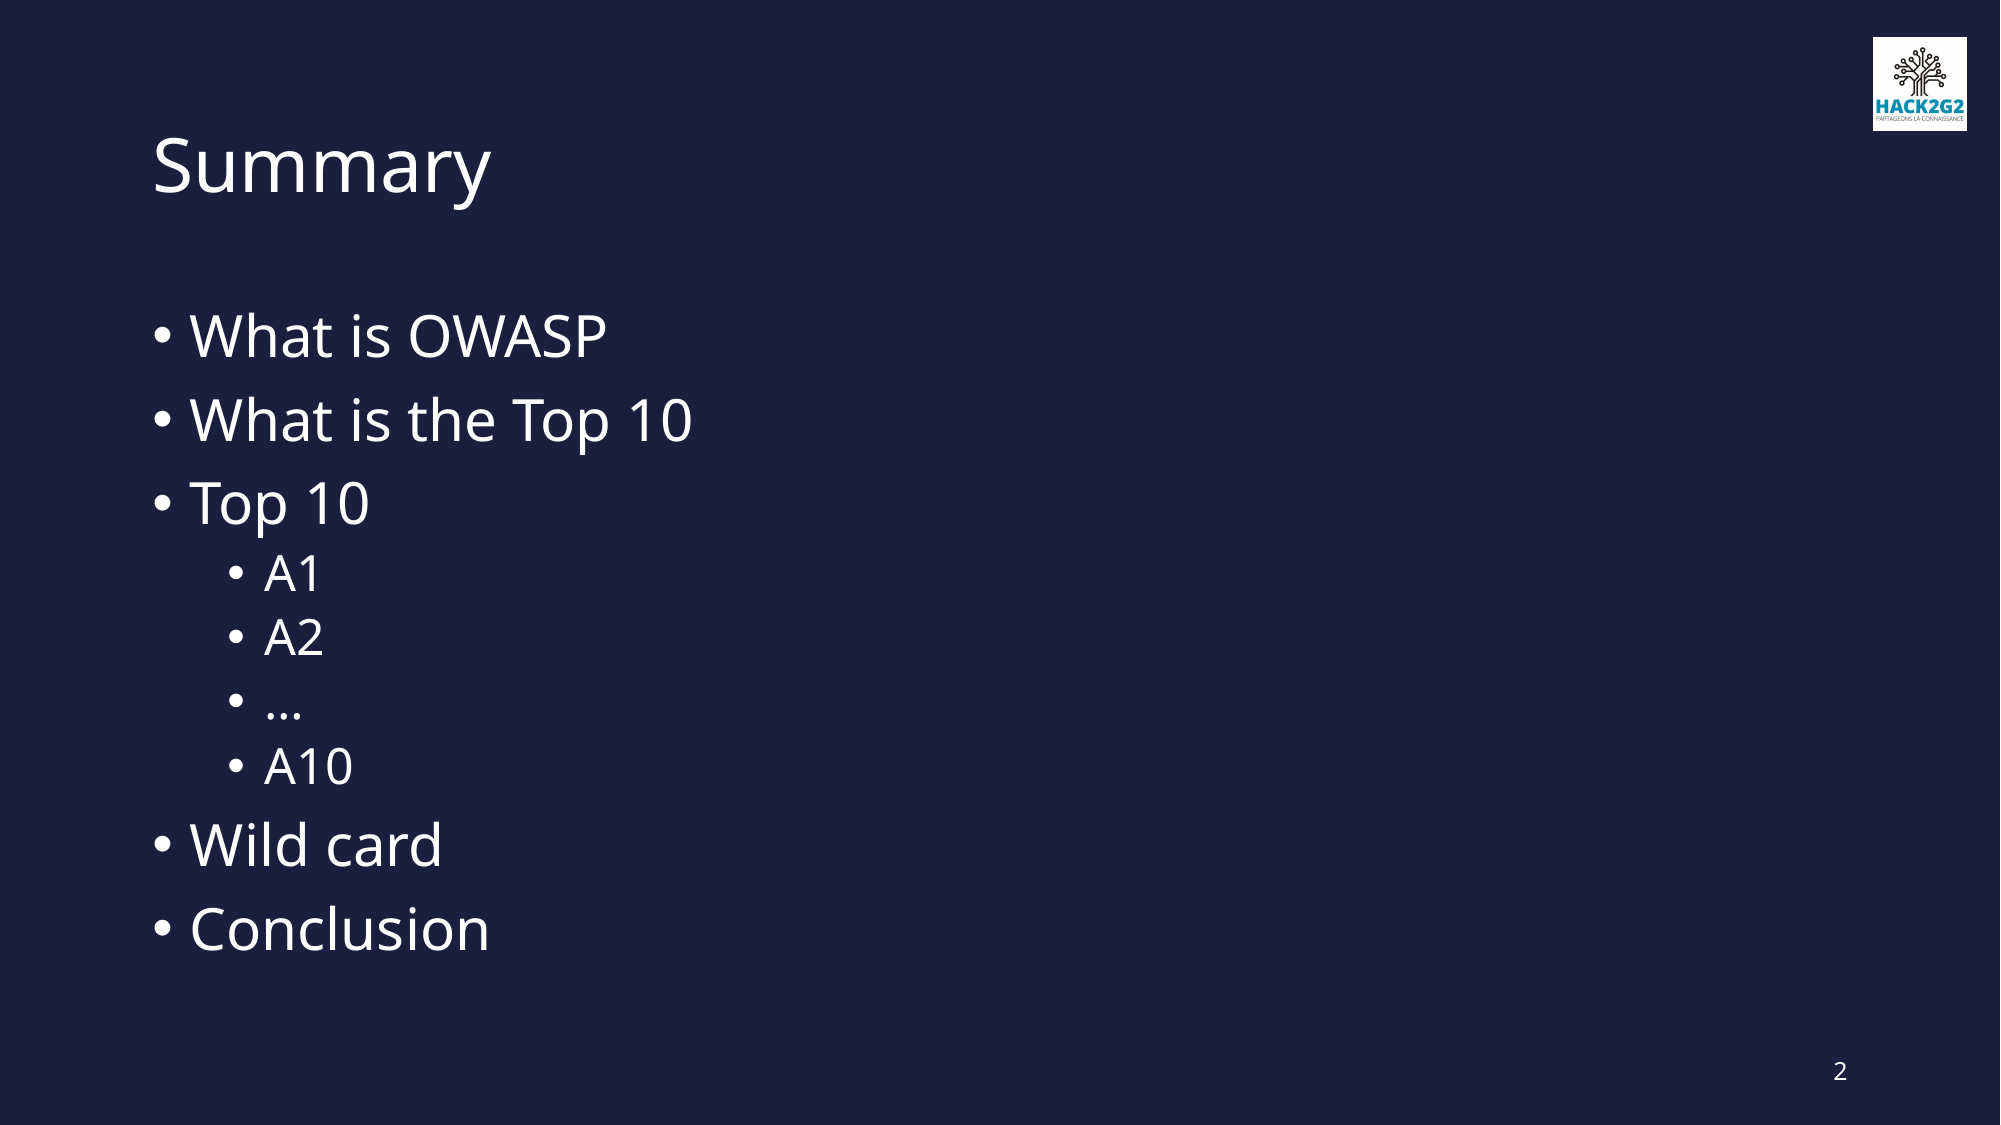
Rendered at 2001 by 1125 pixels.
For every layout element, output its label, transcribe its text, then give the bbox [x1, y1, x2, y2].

picture [1873, 37, 1967, 131]
slide_number 2 [1412, 1042, 1863, 1103]
title Summary [137, 59, 1863, 278]
list What is OWASP What is the Top 10 Top 10 A1 A2 … A10 Wild card Conclusion [137, 299, 1863, 1014]
